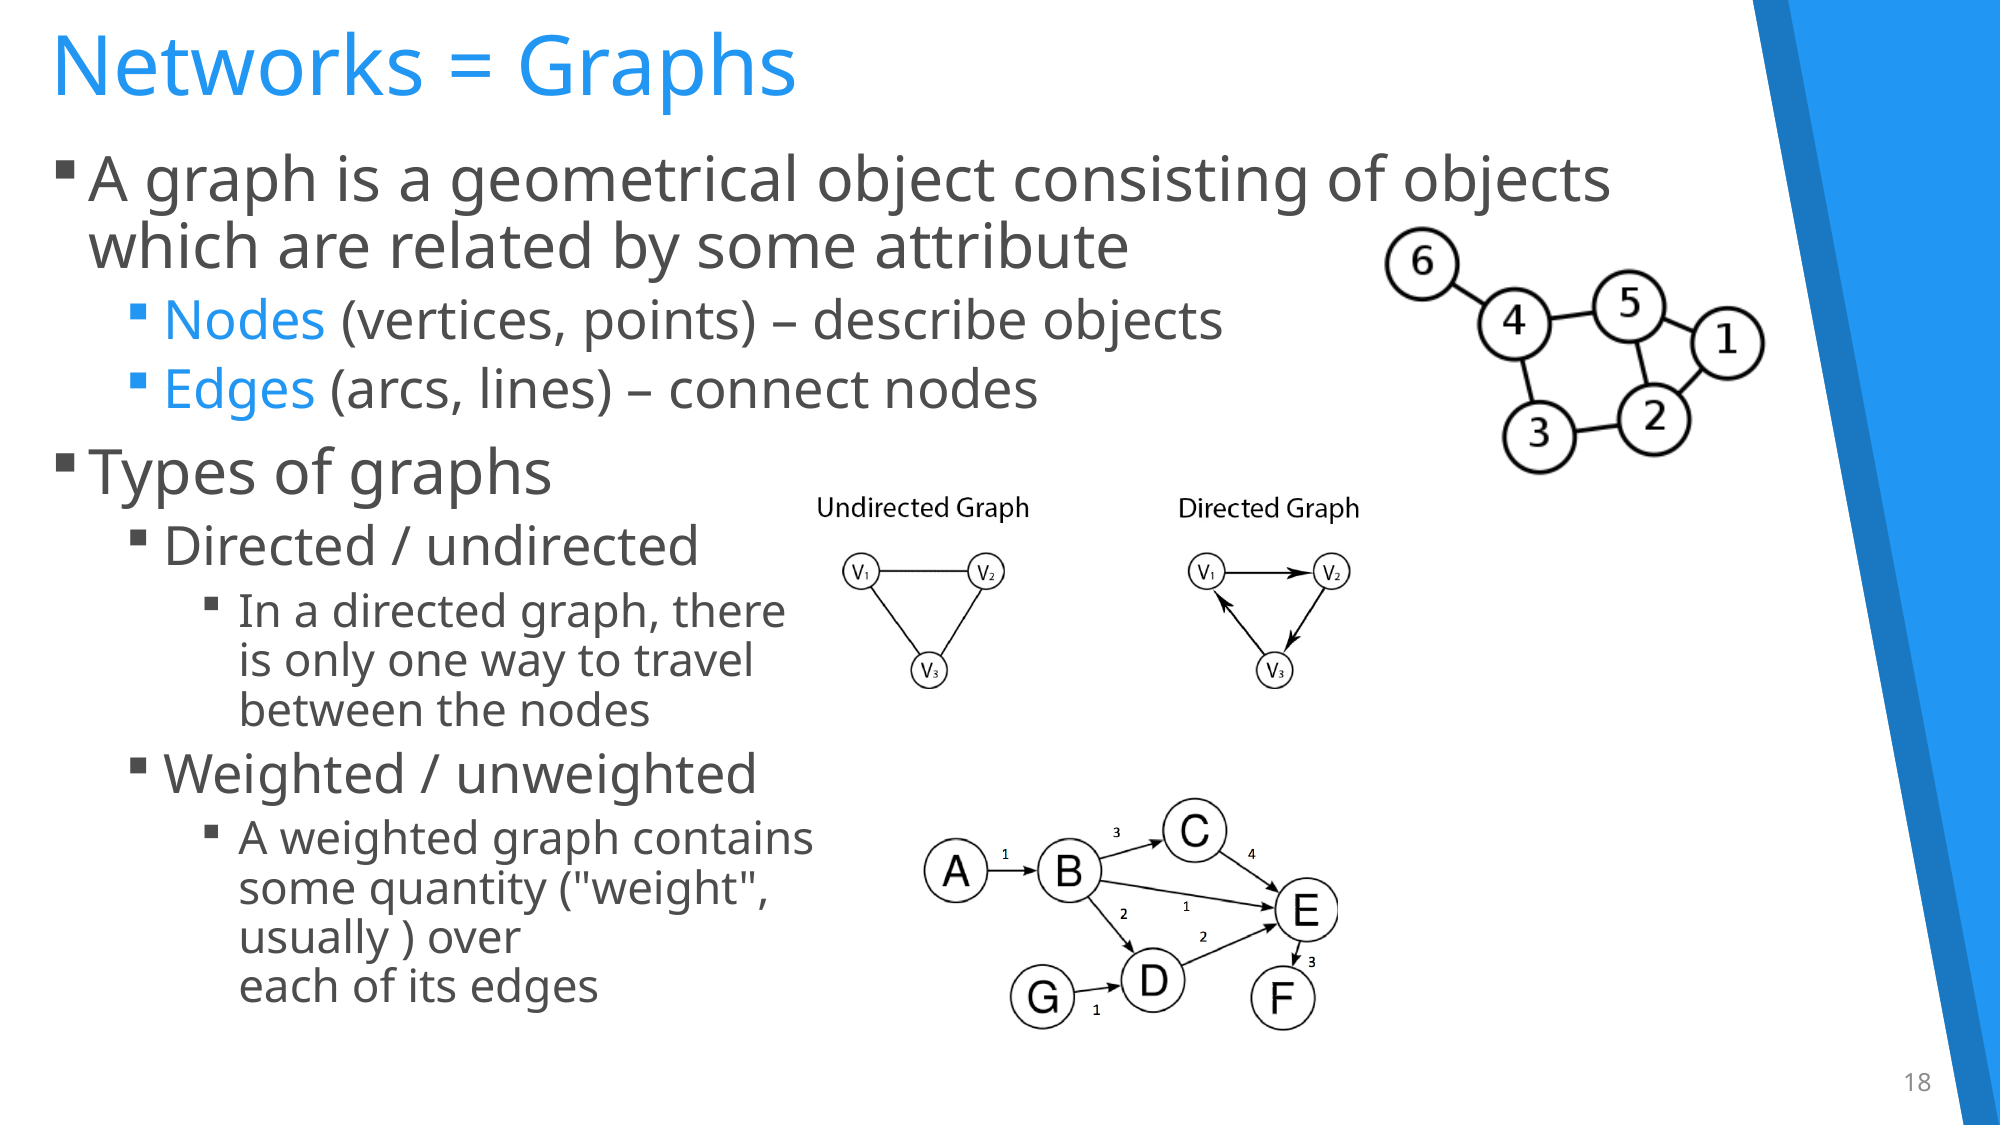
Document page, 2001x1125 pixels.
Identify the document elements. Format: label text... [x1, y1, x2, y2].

title Networks = Graphs [35, 0, 1959, 137]
slide_number 18 [1877, 1053, 1947, 1114]
picture [921, 791, 1338, 1046]
picture [790, 222, 1771, 742]
